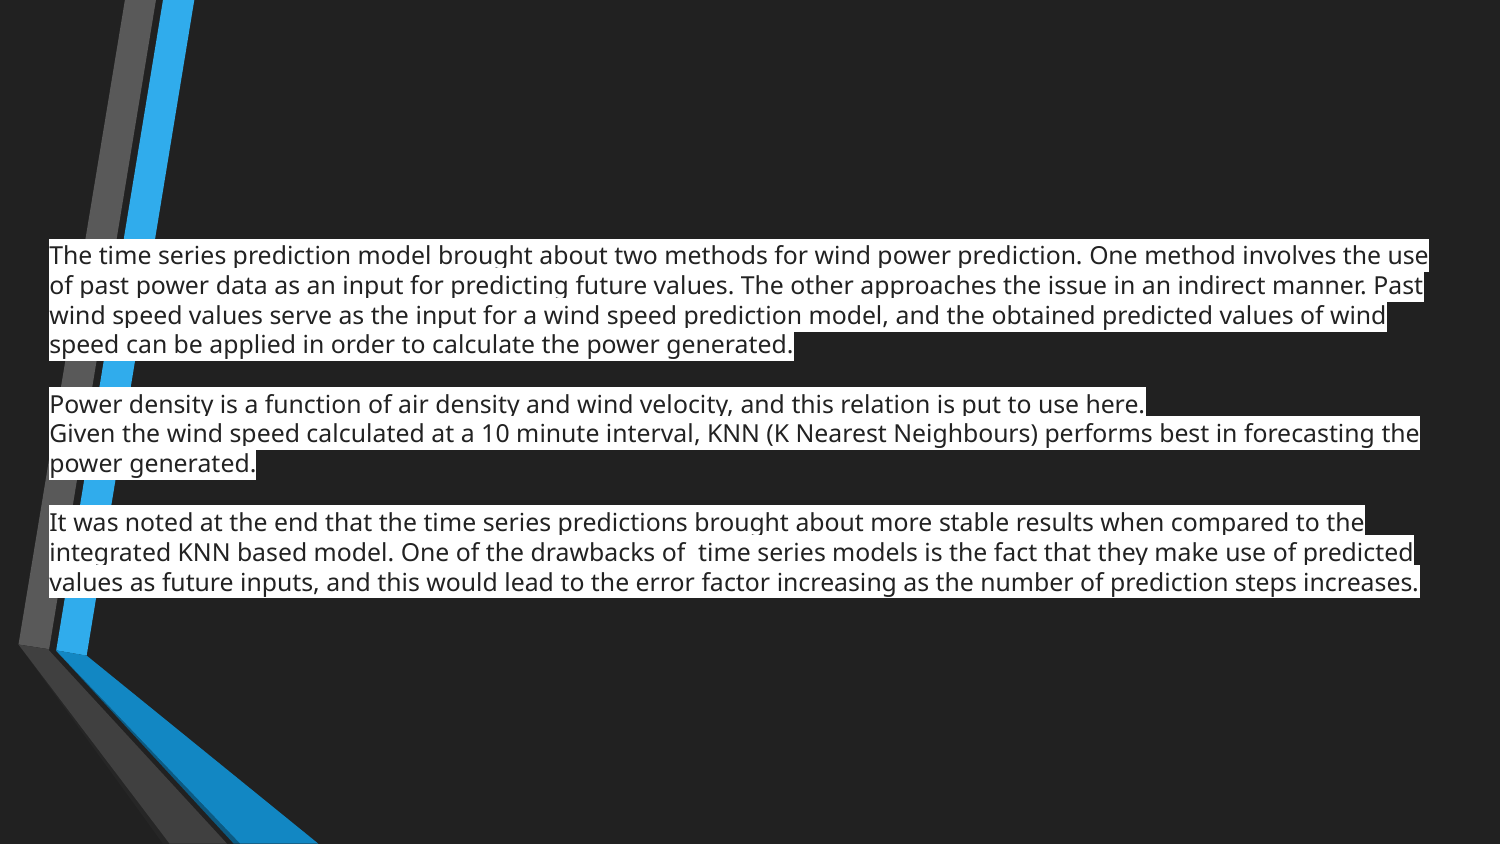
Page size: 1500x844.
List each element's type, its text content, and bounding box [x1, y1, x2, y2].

list The time series prediction model brought about two methods for wind power prediction. One method involves the use of past power data as an input for predicting future values. The other approaches the issue in an indirect manner. Past wind speed values serve as the input for a wind speed prediction model, and the obtained predicted values of wind speed can be applied in order to calculate the power generated. Power density is a function of air density and wind velocity, and this relation is put to use here. Given the wind speed calculated at a 10 minute interval, KNN (K Nearest Neighbours) performs best in forecasting the power generated. It was noted at the end that the time series predictions brought about more stable results when compared to the integrated KNN based model. One of the drawbacks of time series models is the fact that they make use of predicted values as future inputs, and this would lead to the error factor increasing as the number of prediction steps increases. [34, 225, 1462, 619]
